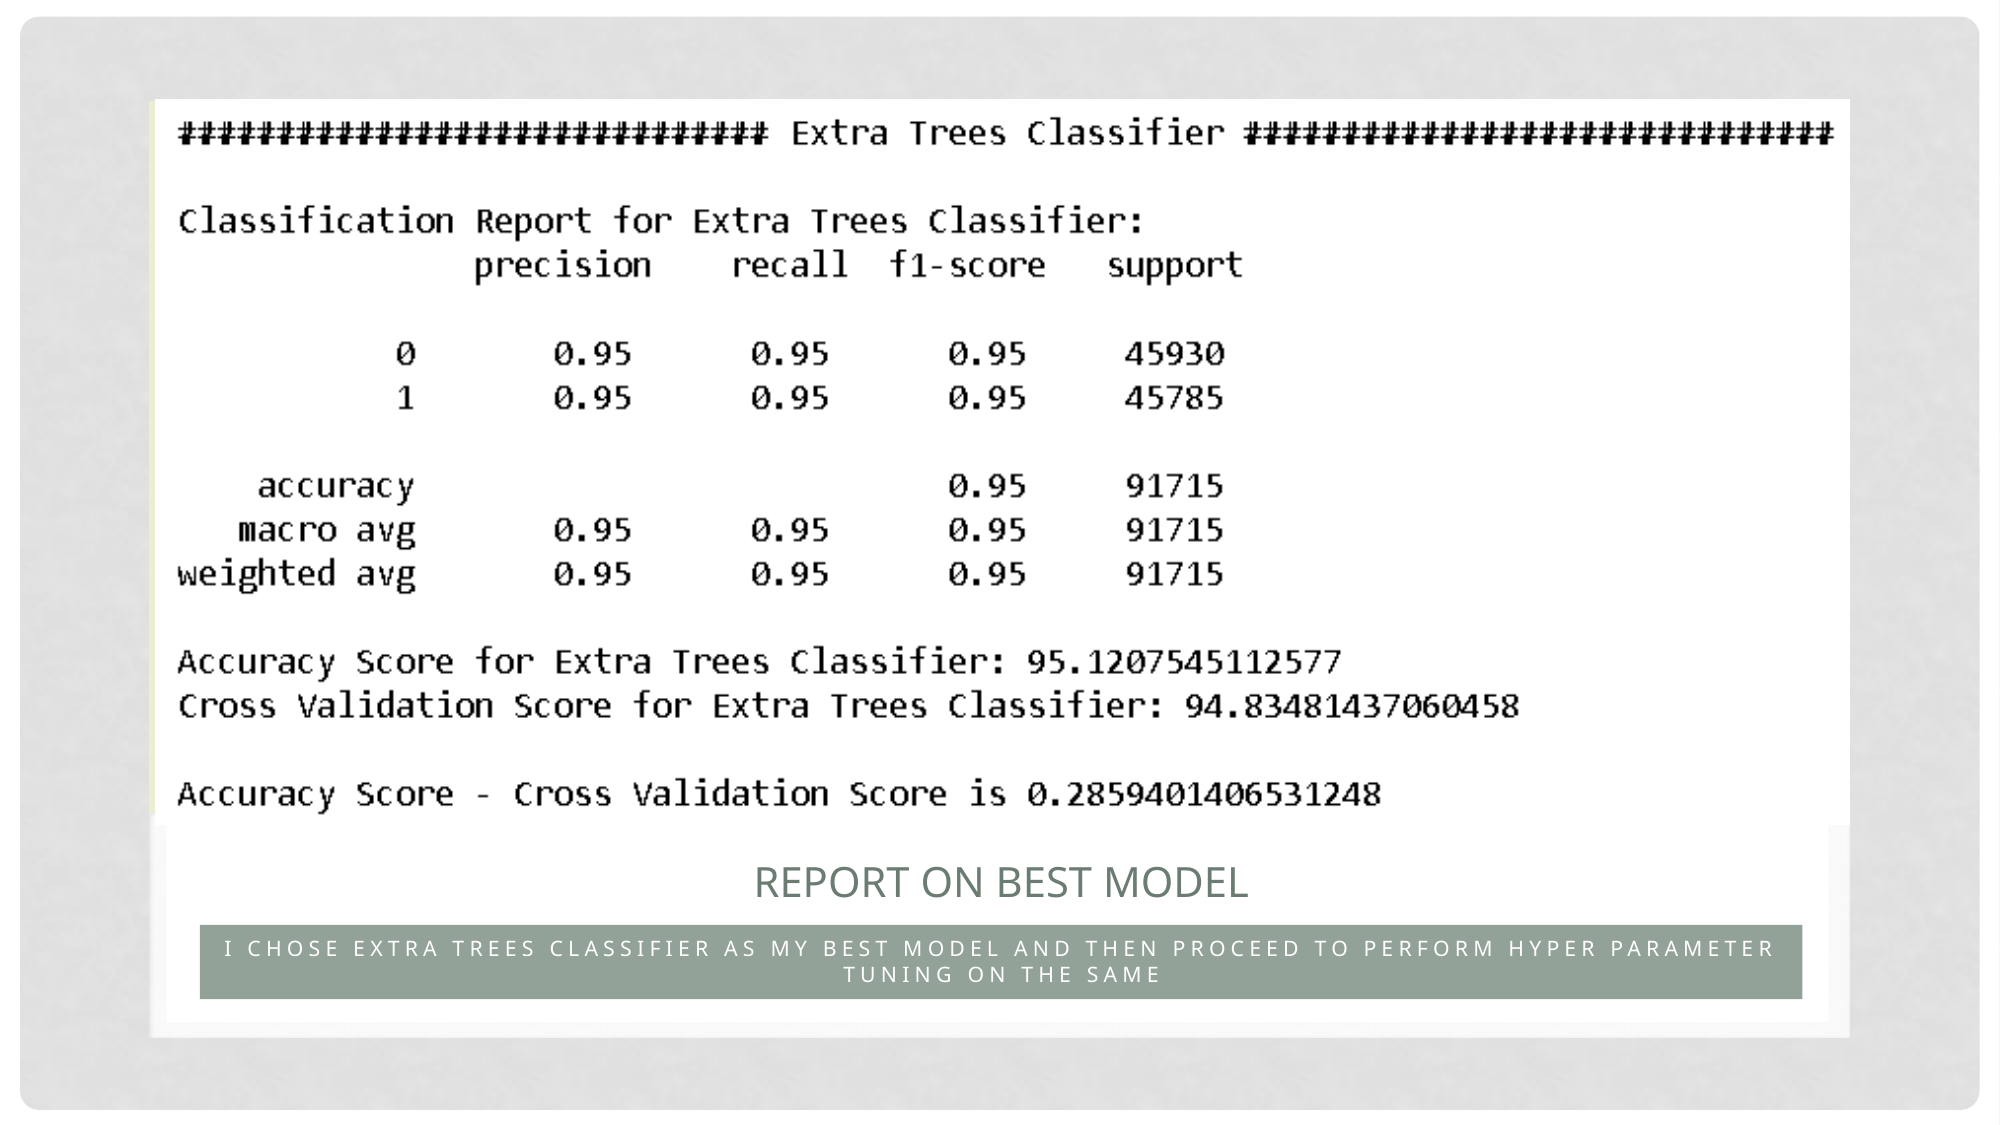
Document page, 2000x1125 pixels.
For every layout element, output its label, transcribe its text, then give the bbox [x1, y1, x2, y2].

list I chose Extra Trees Classifier as my best model and then proceed to perform hyper parameter tuning on the same [209, 927, 1794, 994]
picture [149, 99, 1850, 826]
title Report on Best Model [199, 837, 1803, 924]
